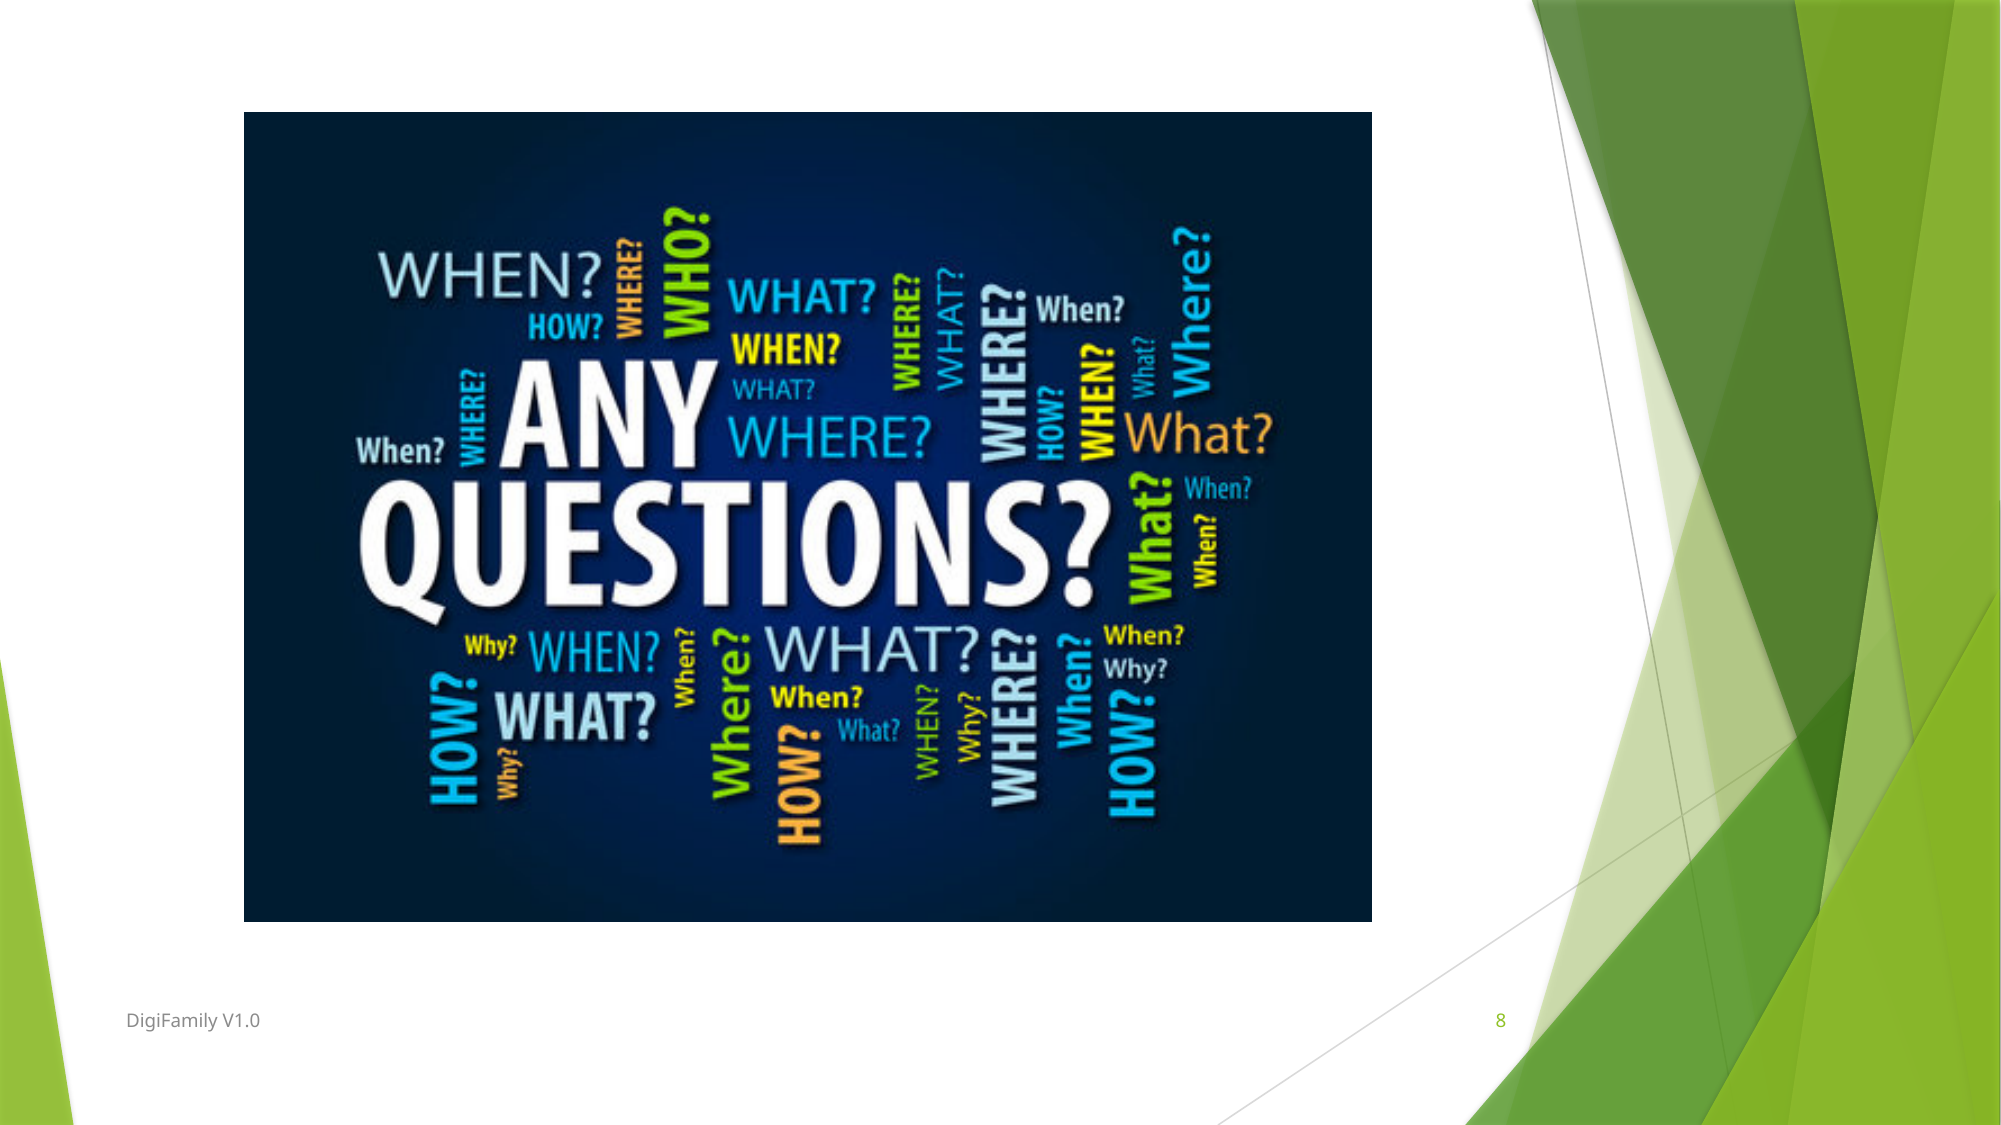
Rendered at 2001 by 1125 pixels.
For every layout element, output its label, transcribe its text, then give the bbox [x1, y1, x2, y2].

slide_number 8 [1409, 991, 1522, 1051]
footer DigiFamily V1.0 [111, 991, 1145, 1051]
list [243, 112, 1373, 922]
